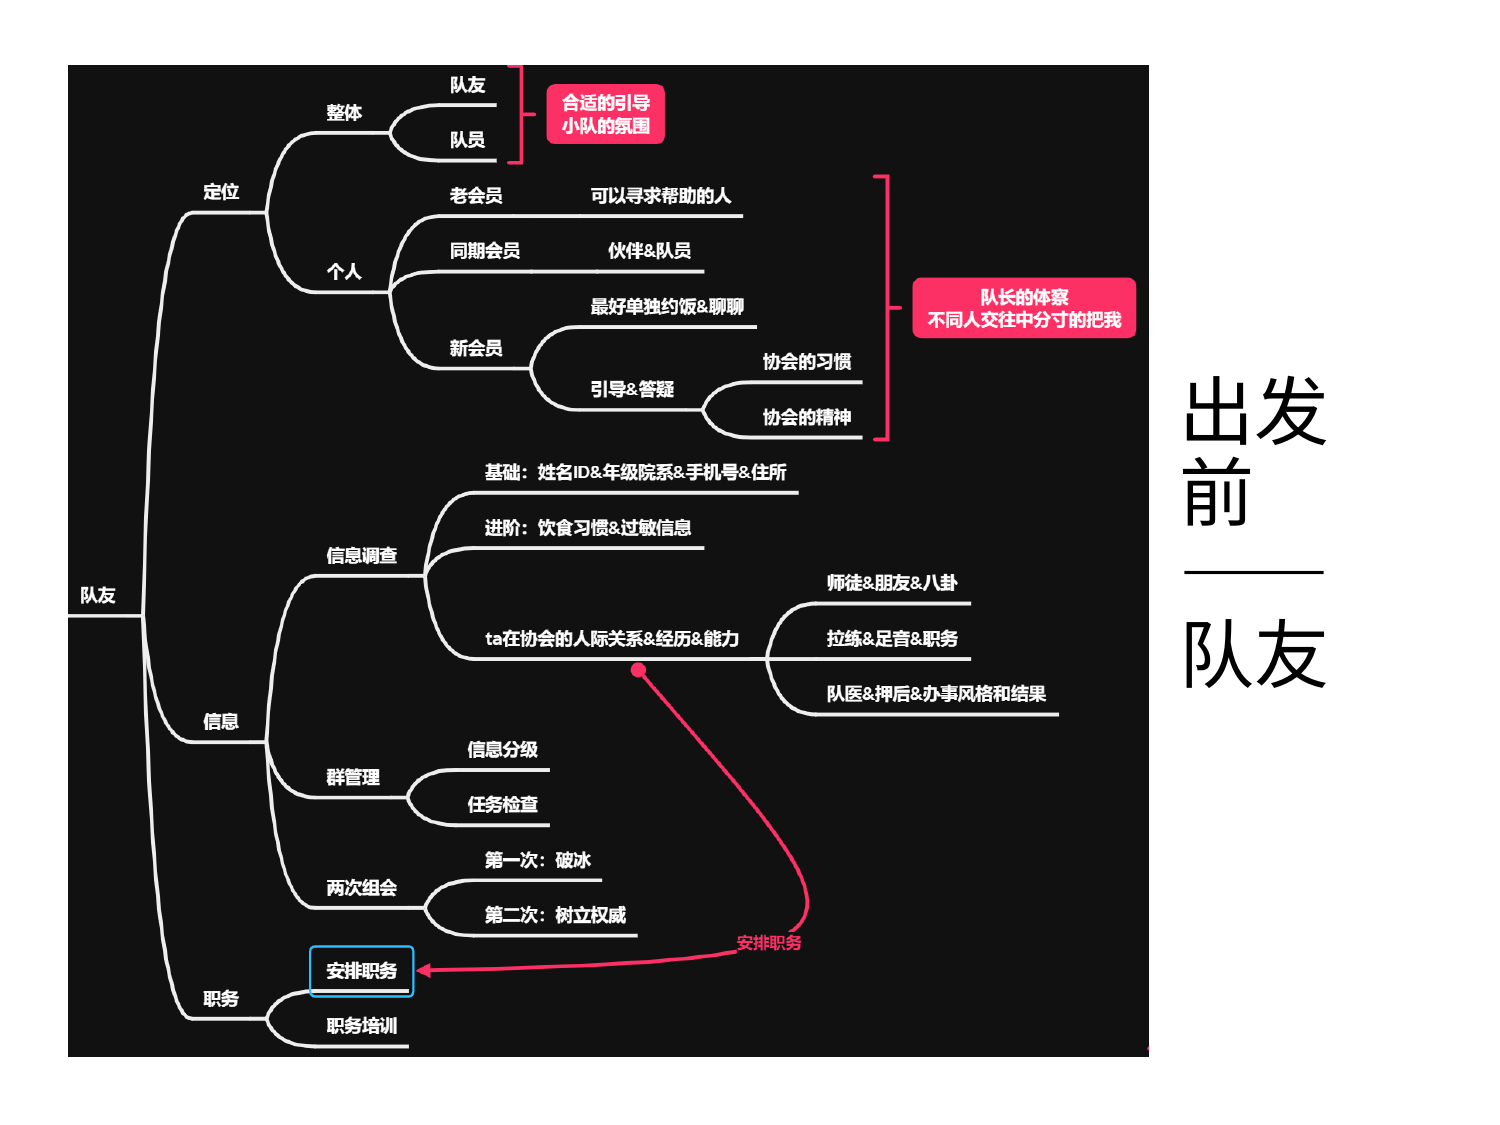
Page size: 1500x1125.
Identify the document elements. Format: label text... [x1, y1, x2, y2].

picture [67, 65, 1149, 1058]
text_box 出发前 ——队友 [1165, 59, 1397, 1014]
